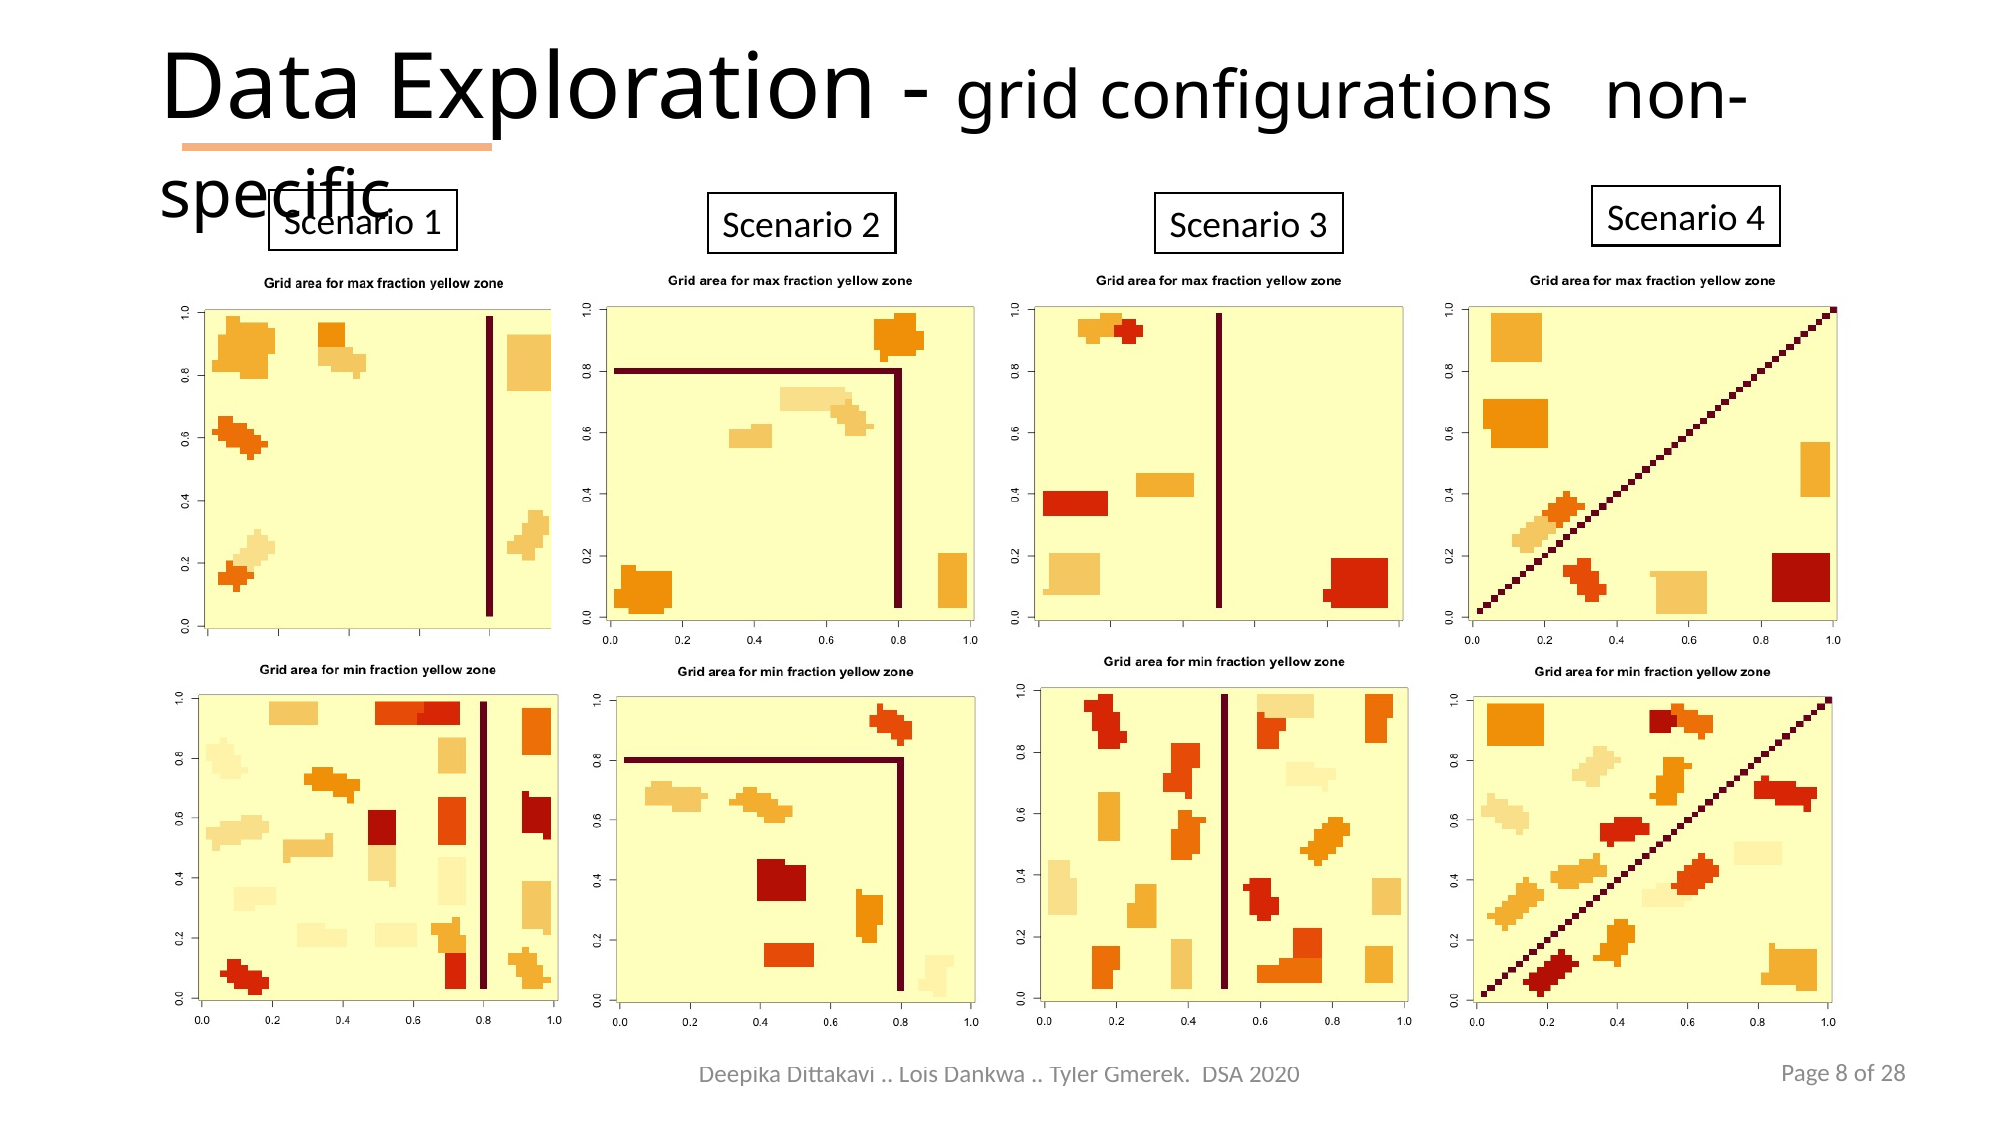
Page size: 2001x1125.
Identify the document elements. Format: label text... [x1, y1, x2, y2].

text_box Page 8 of 28 [1759, 1041, 1929, 1102]
footer Deepika Dittakavi .. Lois Dankwa .. Tyler Gmerek. DSA 2020 [662, 1067, 1338, 1103]
text_box Scenario 3 [1154, 192, 1344, 253]
text_box Scenario 2 [707, 192, 897, 253]
text_box Data Exploration - grid configurations non-specific [144, 31, 1818, 175]
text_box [144, 253, 1865, 1067]
text_box Scenario 4 [1591, 185, 1781, 247]
text_box Scenario 1 [268, 189, 458, 251]
